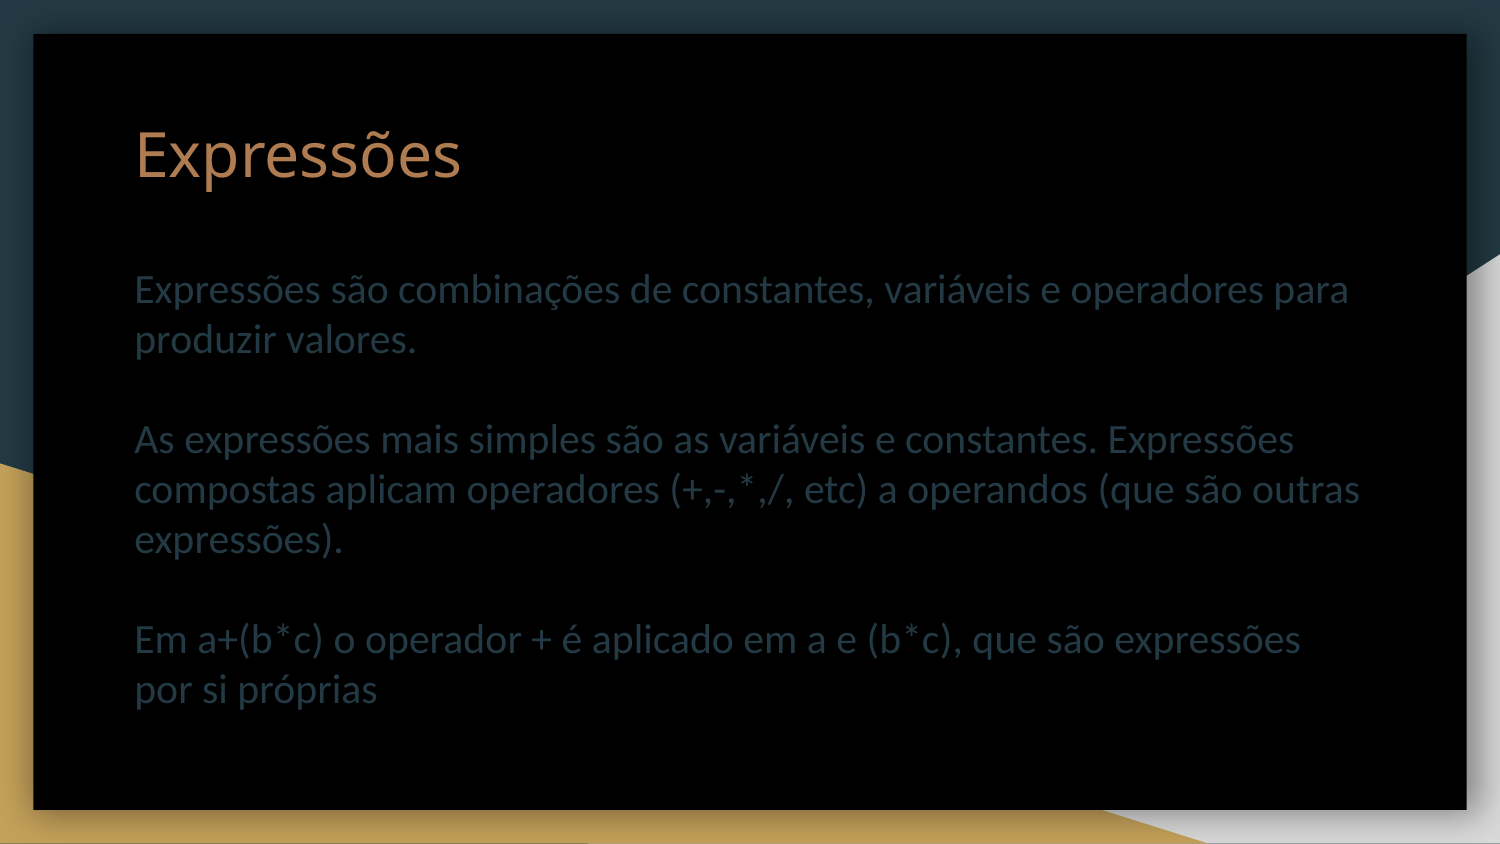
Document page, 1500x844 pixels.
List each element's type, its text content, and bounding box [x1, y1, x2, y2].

title Expressões [134, 99, 1366, 246]
list Expressões são combinações de constantes, variáveis e operadores para produzir valores. As expressões mais simples são as variáveis e constantes. Expressões compostas aplicam operadores (+,-,*,/, etc) a operandos (que são outras expressões). Em a+(b*c) o operador + é aplicado em a e (b*c), que são expressões por si próprias [134, 246, 1366, 785]
